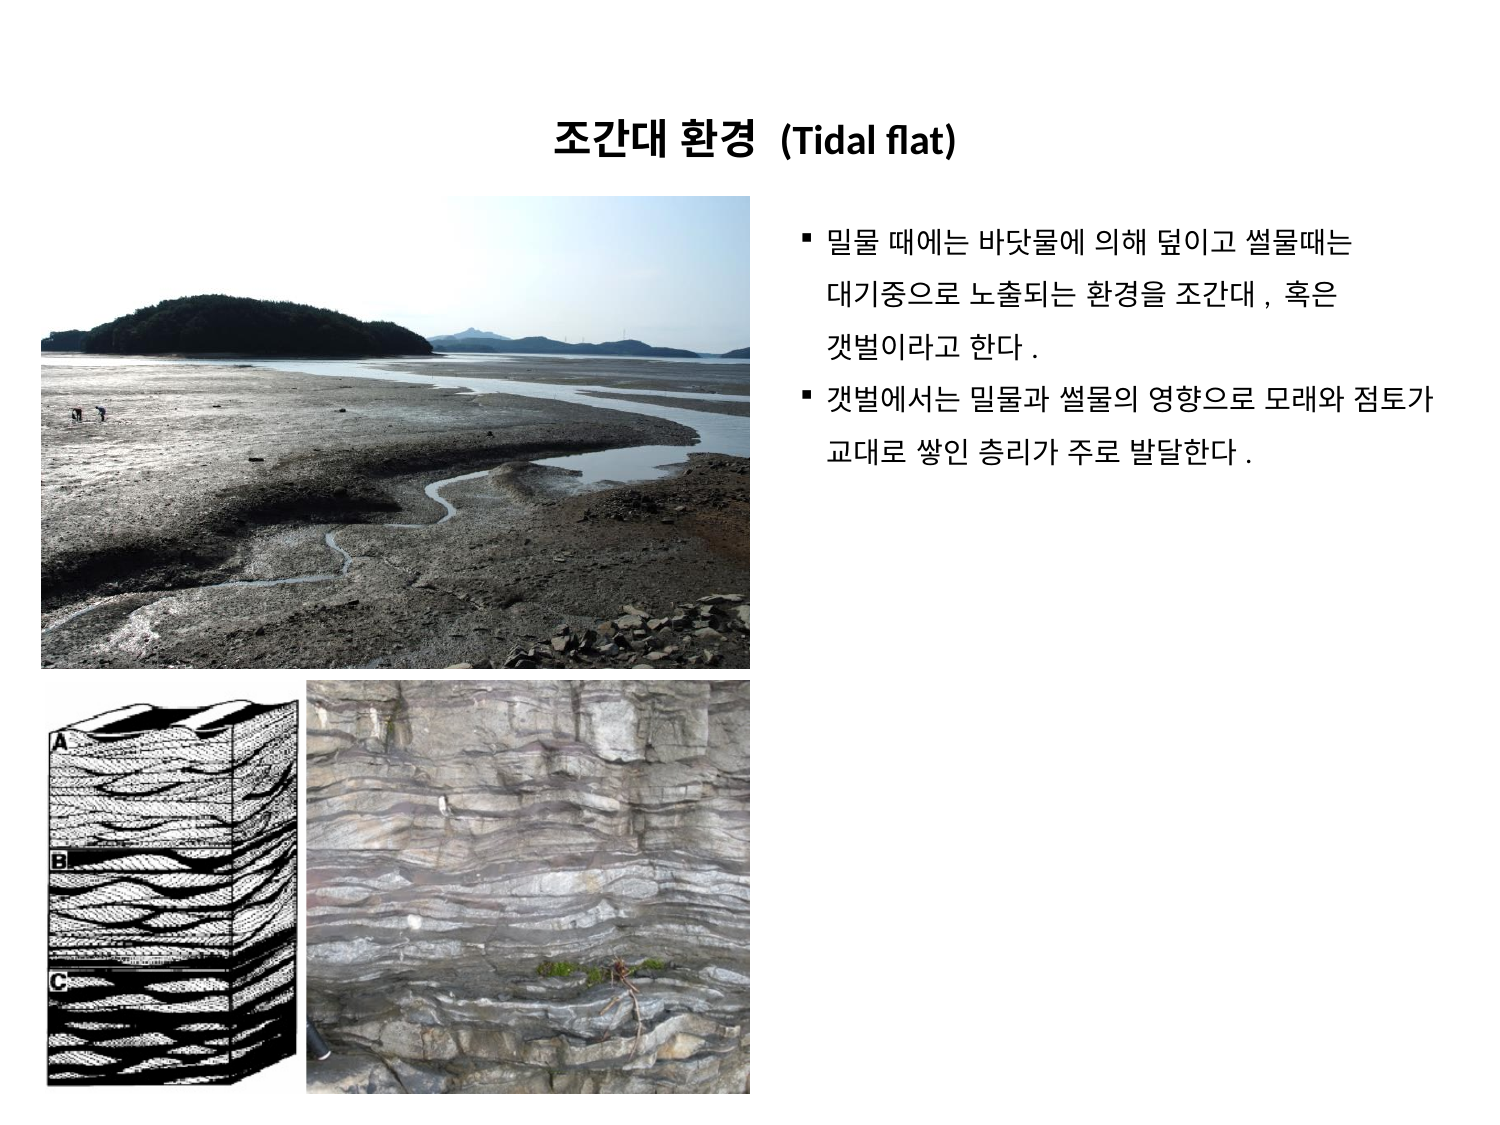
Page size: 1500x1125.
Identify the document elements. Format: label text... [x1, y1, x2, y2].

list 밀물 때에는 바닷물에 의해 덮이고 썰물때는 대기중으로 노출되는 환경을 조간대, 혹은 갯벌이라고 한다. 갯벌에서는 밀물과 썰물의 영향으로 모래와 점토가 교대로 쌓인 층리가 주로 발달한다. [785, 199, 1465, 1092]
picture [44, 680, 751, 1095]
list 조간대 환경 (Tidal flat) [46, 99, 1465, 176]
picture [40, 195, 751, 669]
